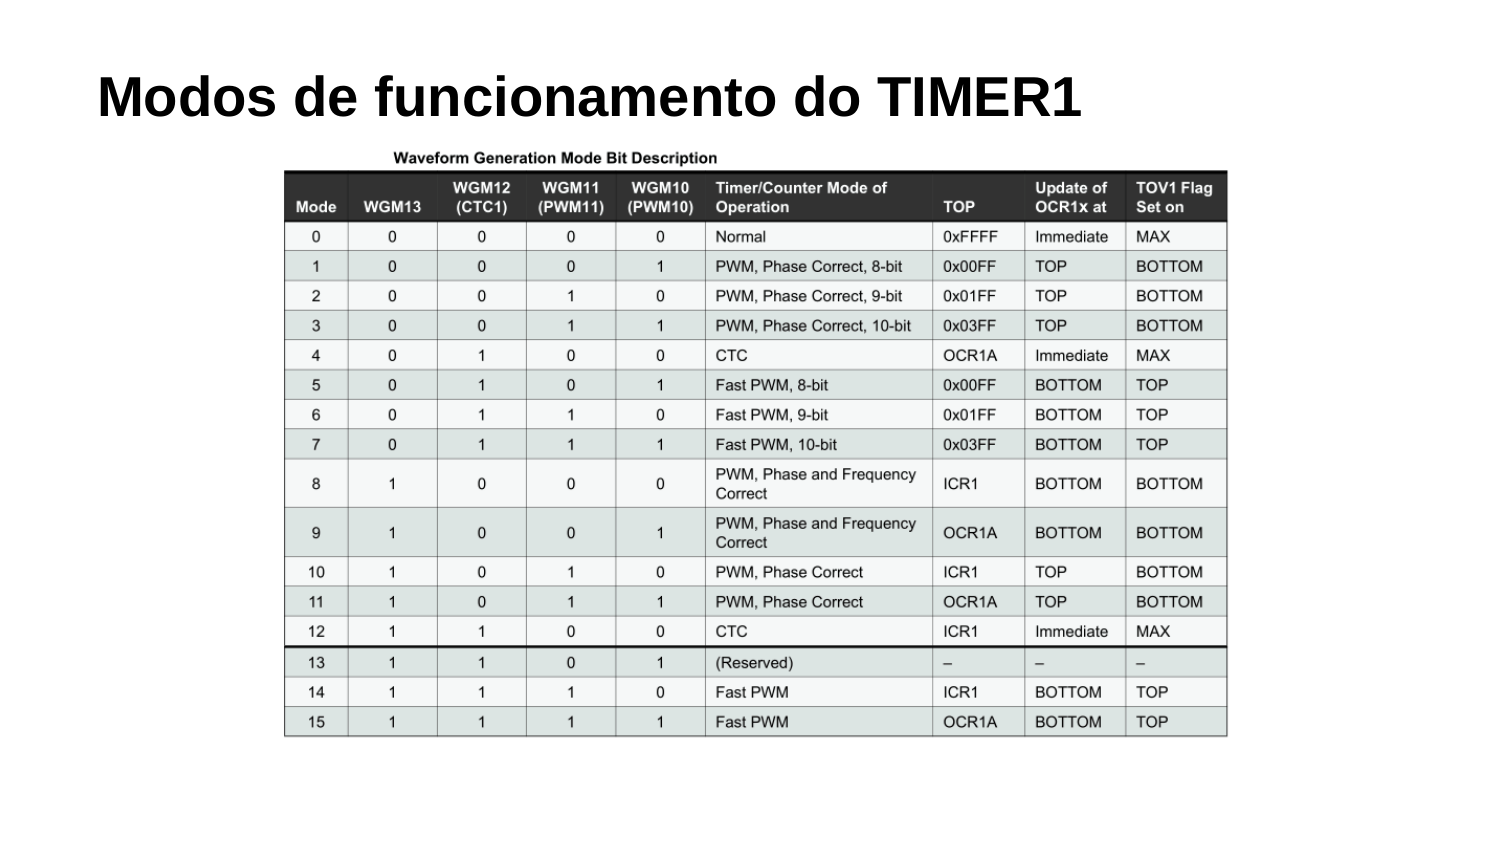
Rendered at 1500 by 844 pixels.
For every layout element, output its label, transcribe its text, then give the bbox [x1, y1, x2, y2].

list Modos de funcionamento do TIMER1 [82, 34, 1249, 178]
picture [260, 142, 1240, 793]
